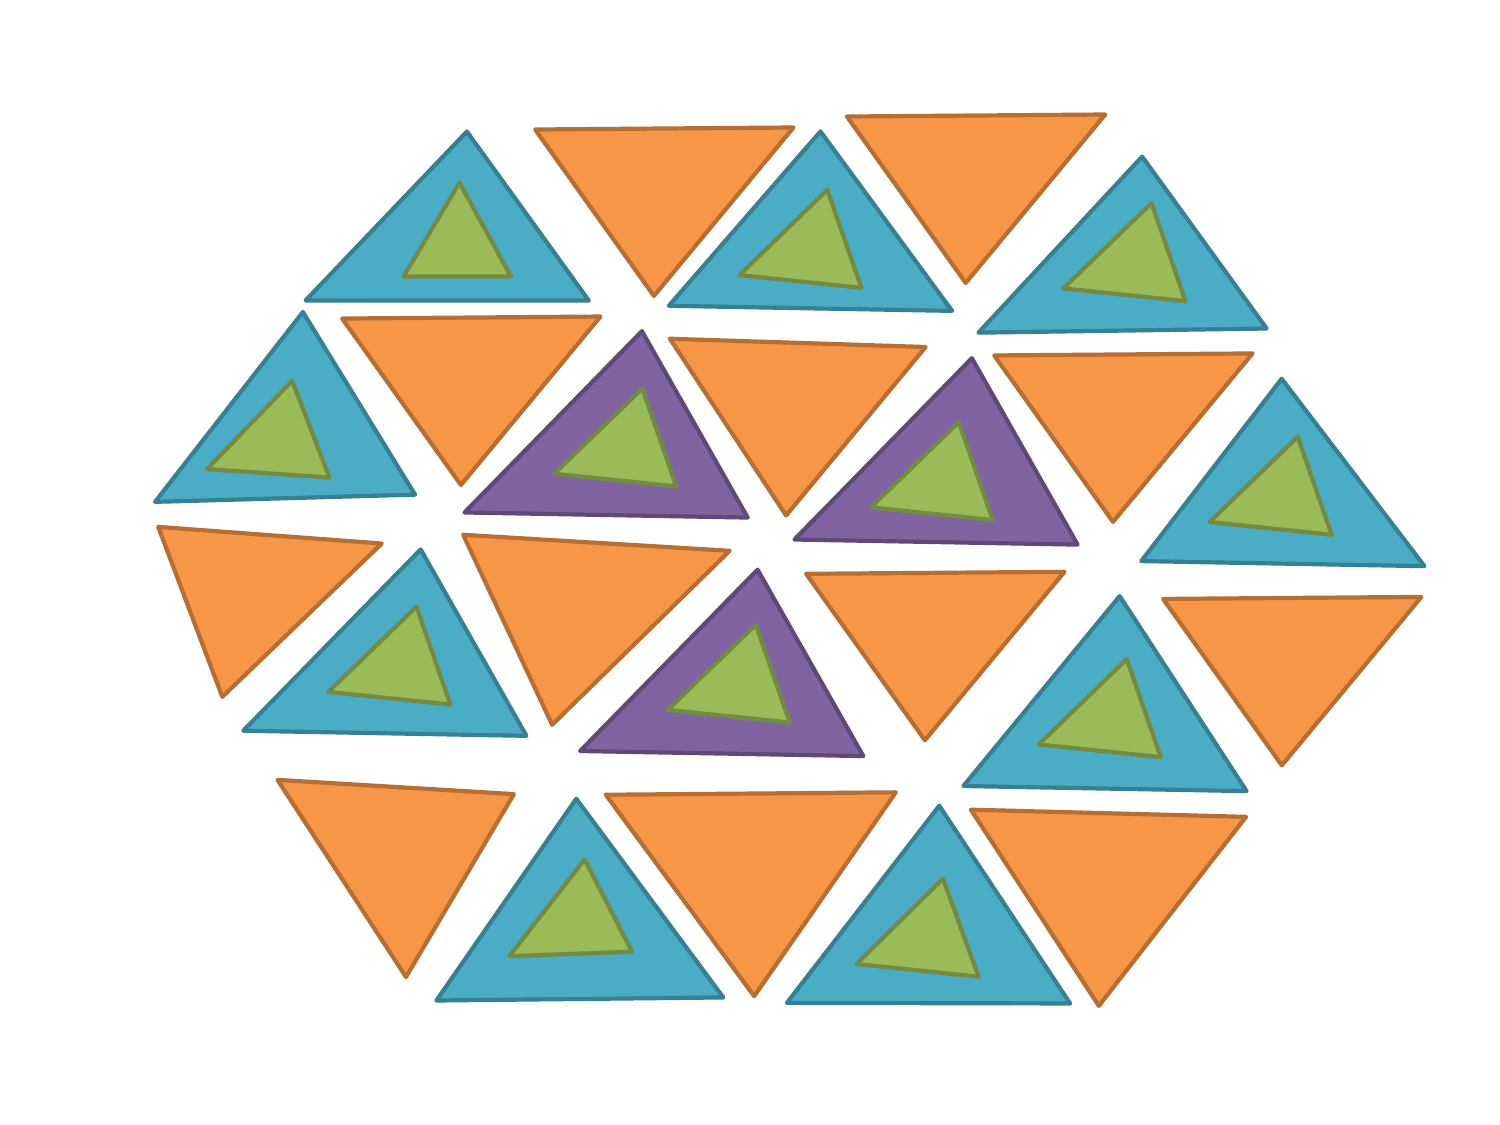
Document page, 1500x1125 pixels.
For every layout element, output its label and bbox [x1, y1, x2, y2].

text_box [680, 132, 963, 327]
text_box [976, 596, 1259, 807]
text_box [807, 355, 1089, 561]
text_box [275, 777, 516, 980]
text_box [985, 155, 1273, 345]
text_box [315, 130, 598, 319]
text_box [603, 790, 898, 999]
text_box [845, 112, 1108, 285]
text_box [879, 569, 1067, 743]
text_box [477, 328, 759, 534]
text_box [592, 567, 875, 772]
text_box [156, 524, 384, 699]
text_box [533, 125, 796, 299]
text_box [461, 532, 732, 727]
text_box [255, 546, 538, 752]
text_box [436, 798, 724, 1001]
text_box [428, 327, 475, 488]
text_box [1153, 381, 1436, 582]
text_box [763, 339, 928, 518]
text_box [1259, 594, 1424, 768]
text_box [1085, 816, 1248, 1008]
text_box [798, 806, 1081, 1022]
text_box [1040, 352, 1255, 524]
text_box [164, 311, 424, 517]
